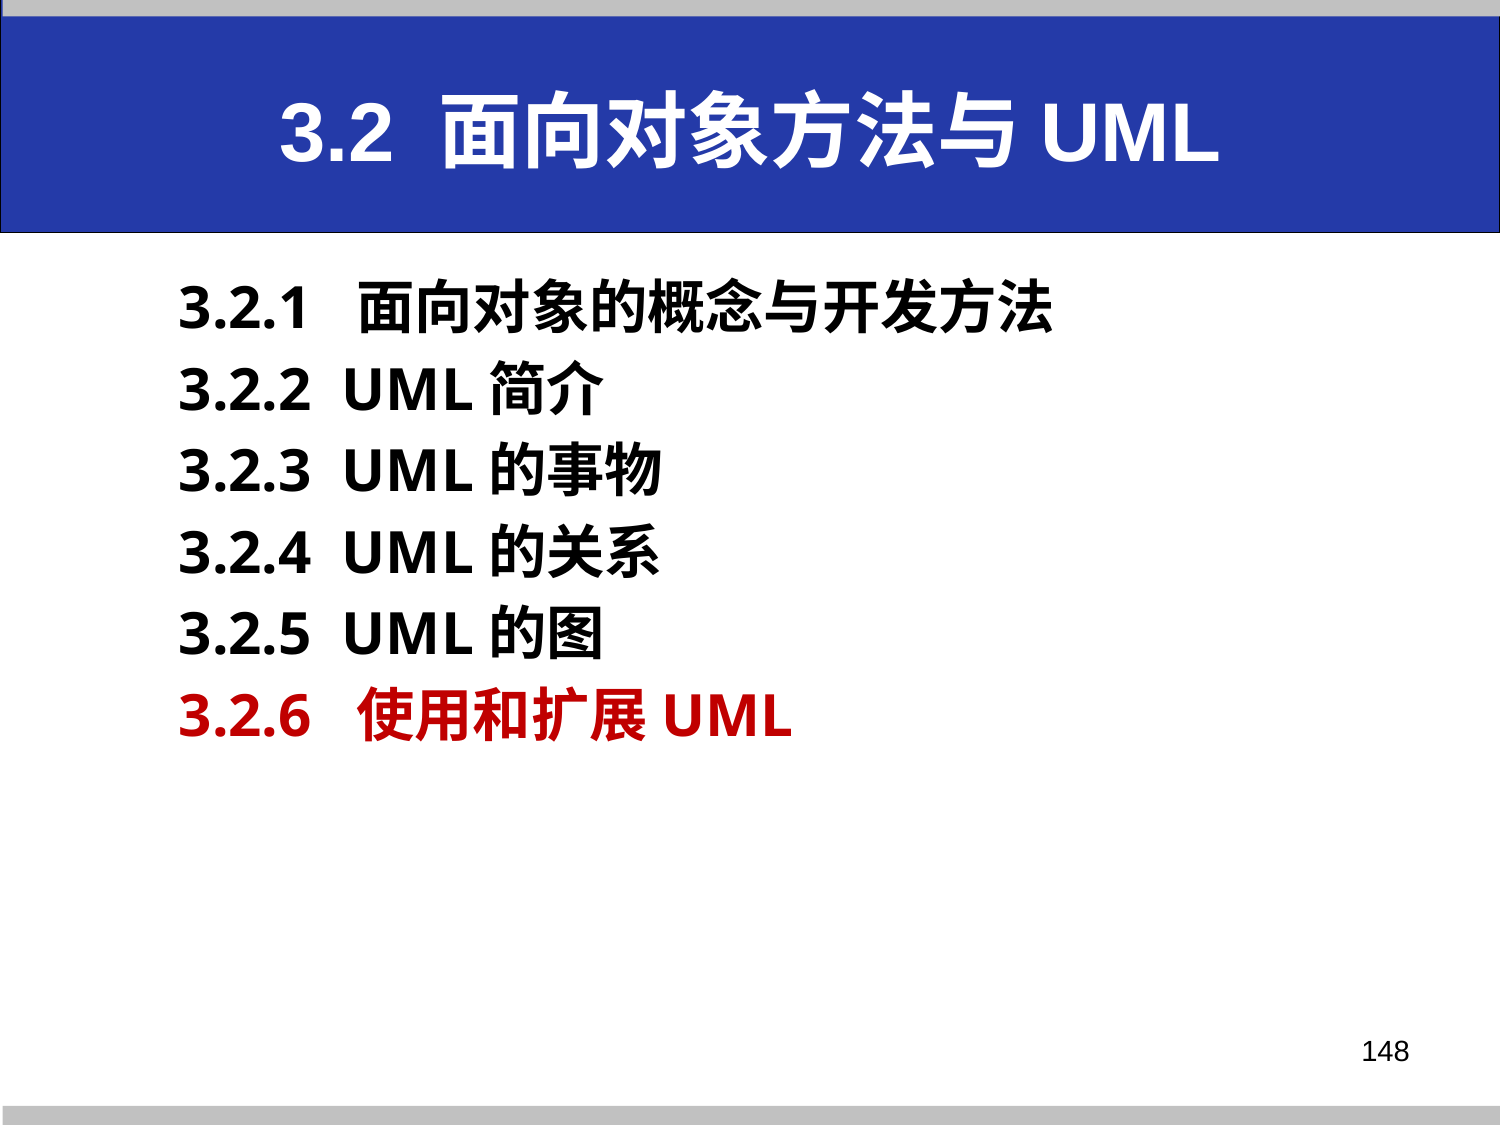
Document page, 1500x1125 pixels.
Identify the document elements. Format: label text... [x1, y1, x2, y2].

slide_number 148 [1074, 1024, 1426, 1103]
title 3.2 面向对象方法与UML [74, 34, 1426, 223]
list 3.2.1 面向对象的概念与开发方法 3.2.2 UML简介 3.2.3 UML的事物 3.2.4 UML的关系 3.2.5 UML的图 3.2.6 使用和扩展UML [163, 262, 1426, 1006]
